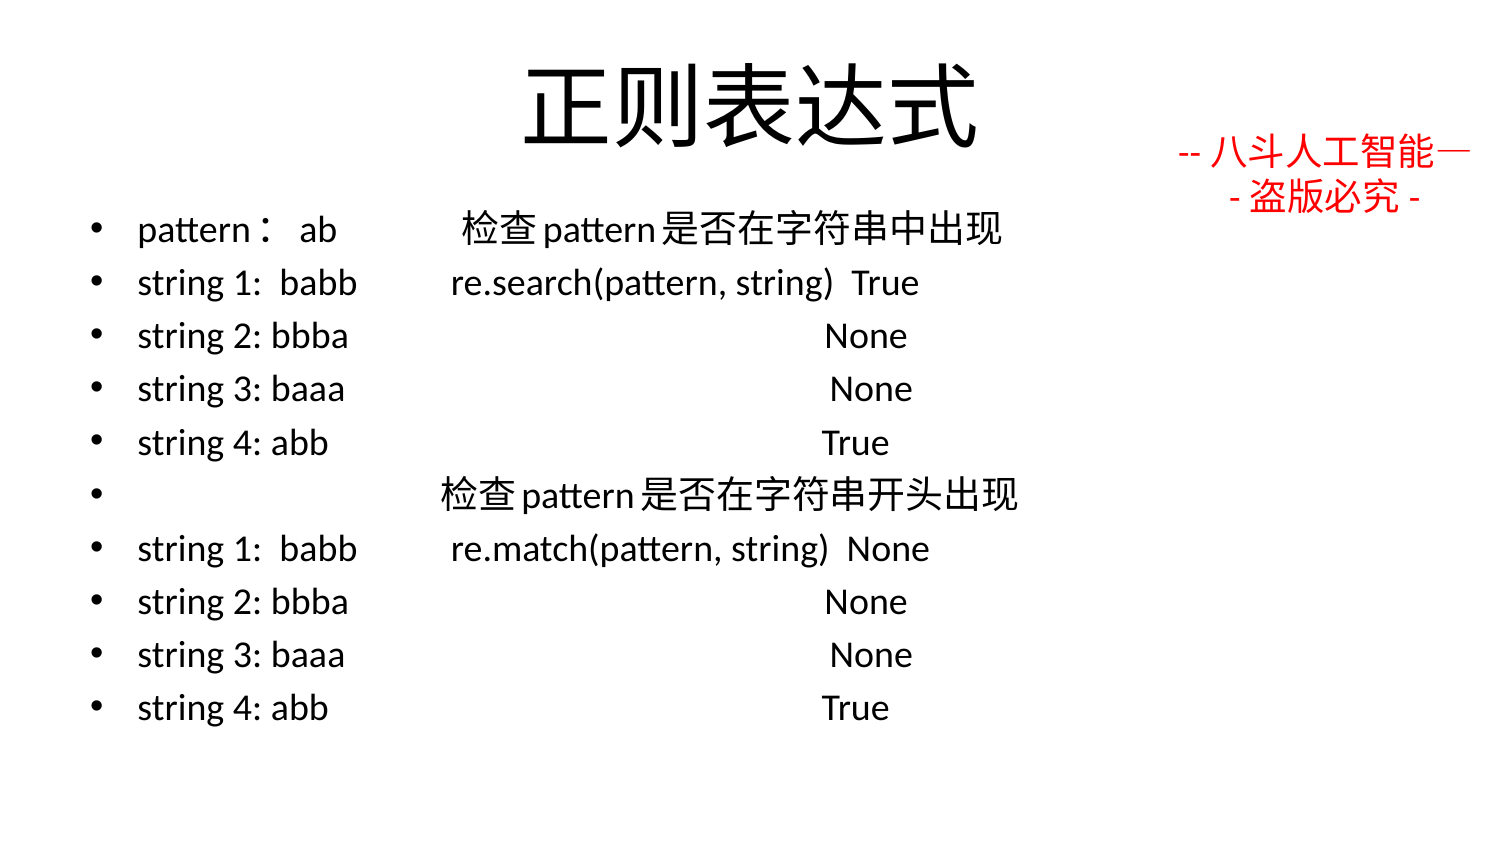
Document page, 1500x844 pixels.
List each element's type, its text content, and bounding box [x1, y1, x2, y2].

list pattern：ab 检查pattern是否在字符串中出现 string 1: babb re.search(pattern, string) True string 2: bbba None string 3: baaa None string 4: abb True 检查pattern是否在字符串开头出现 string 1: babb re.match(pattern, string) None string 2: bbba None string 3: baaa None string 4: abb True [75, 196, 1425, 754]
text_box --八斗人工智能— -盗版必究- [1163, 120, 1500, 226]
title 正则表达式 [75, 33, 1425, 175]
